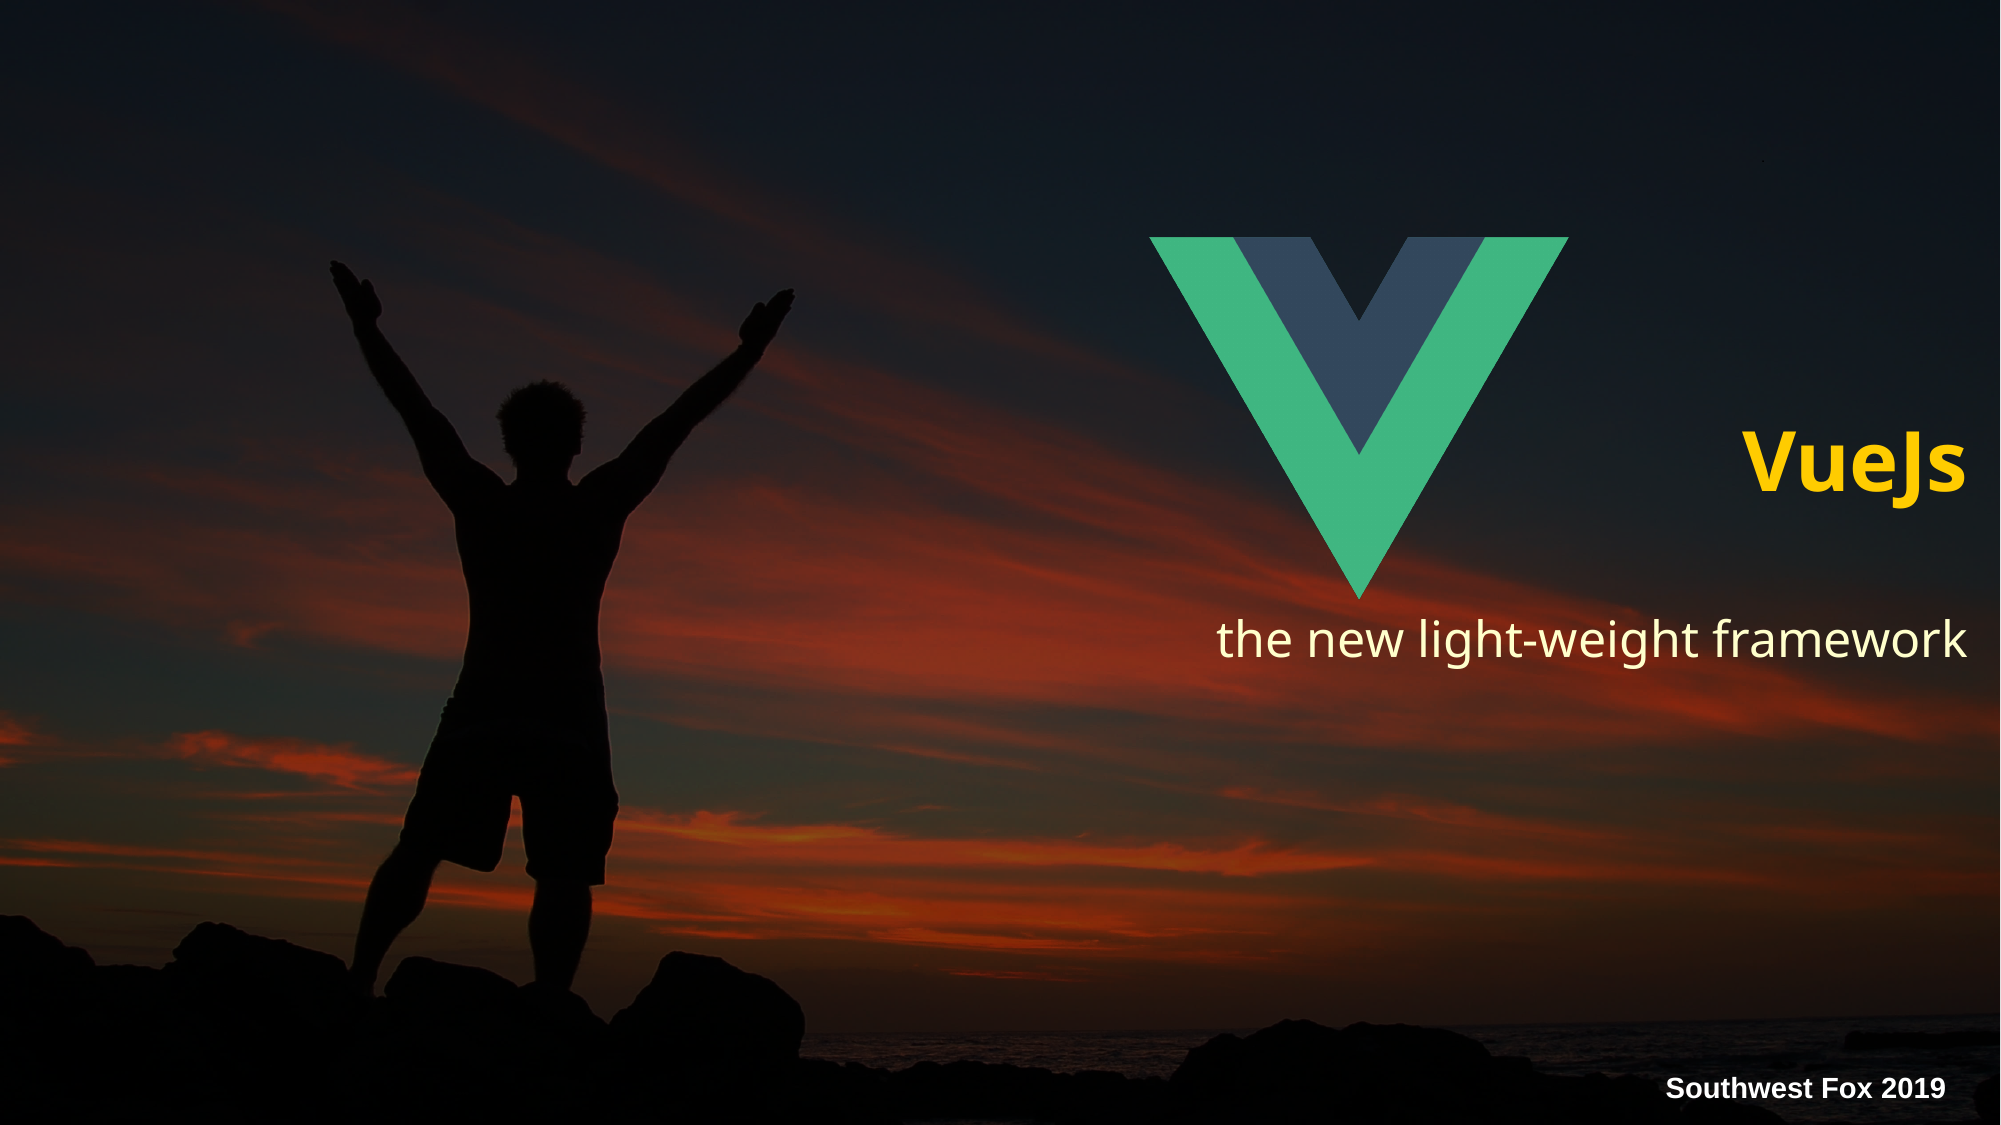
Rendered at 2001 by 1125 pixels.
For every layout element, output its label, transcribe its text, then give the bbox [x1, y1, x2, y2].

subtitle the new light-weight framework [583, 600, 1984, 888]
title VueJs [399, 337, 1144, 579]
title VueJs [1573, 337, 1984, 579]
picture [0, 0, 2001, 1125]
